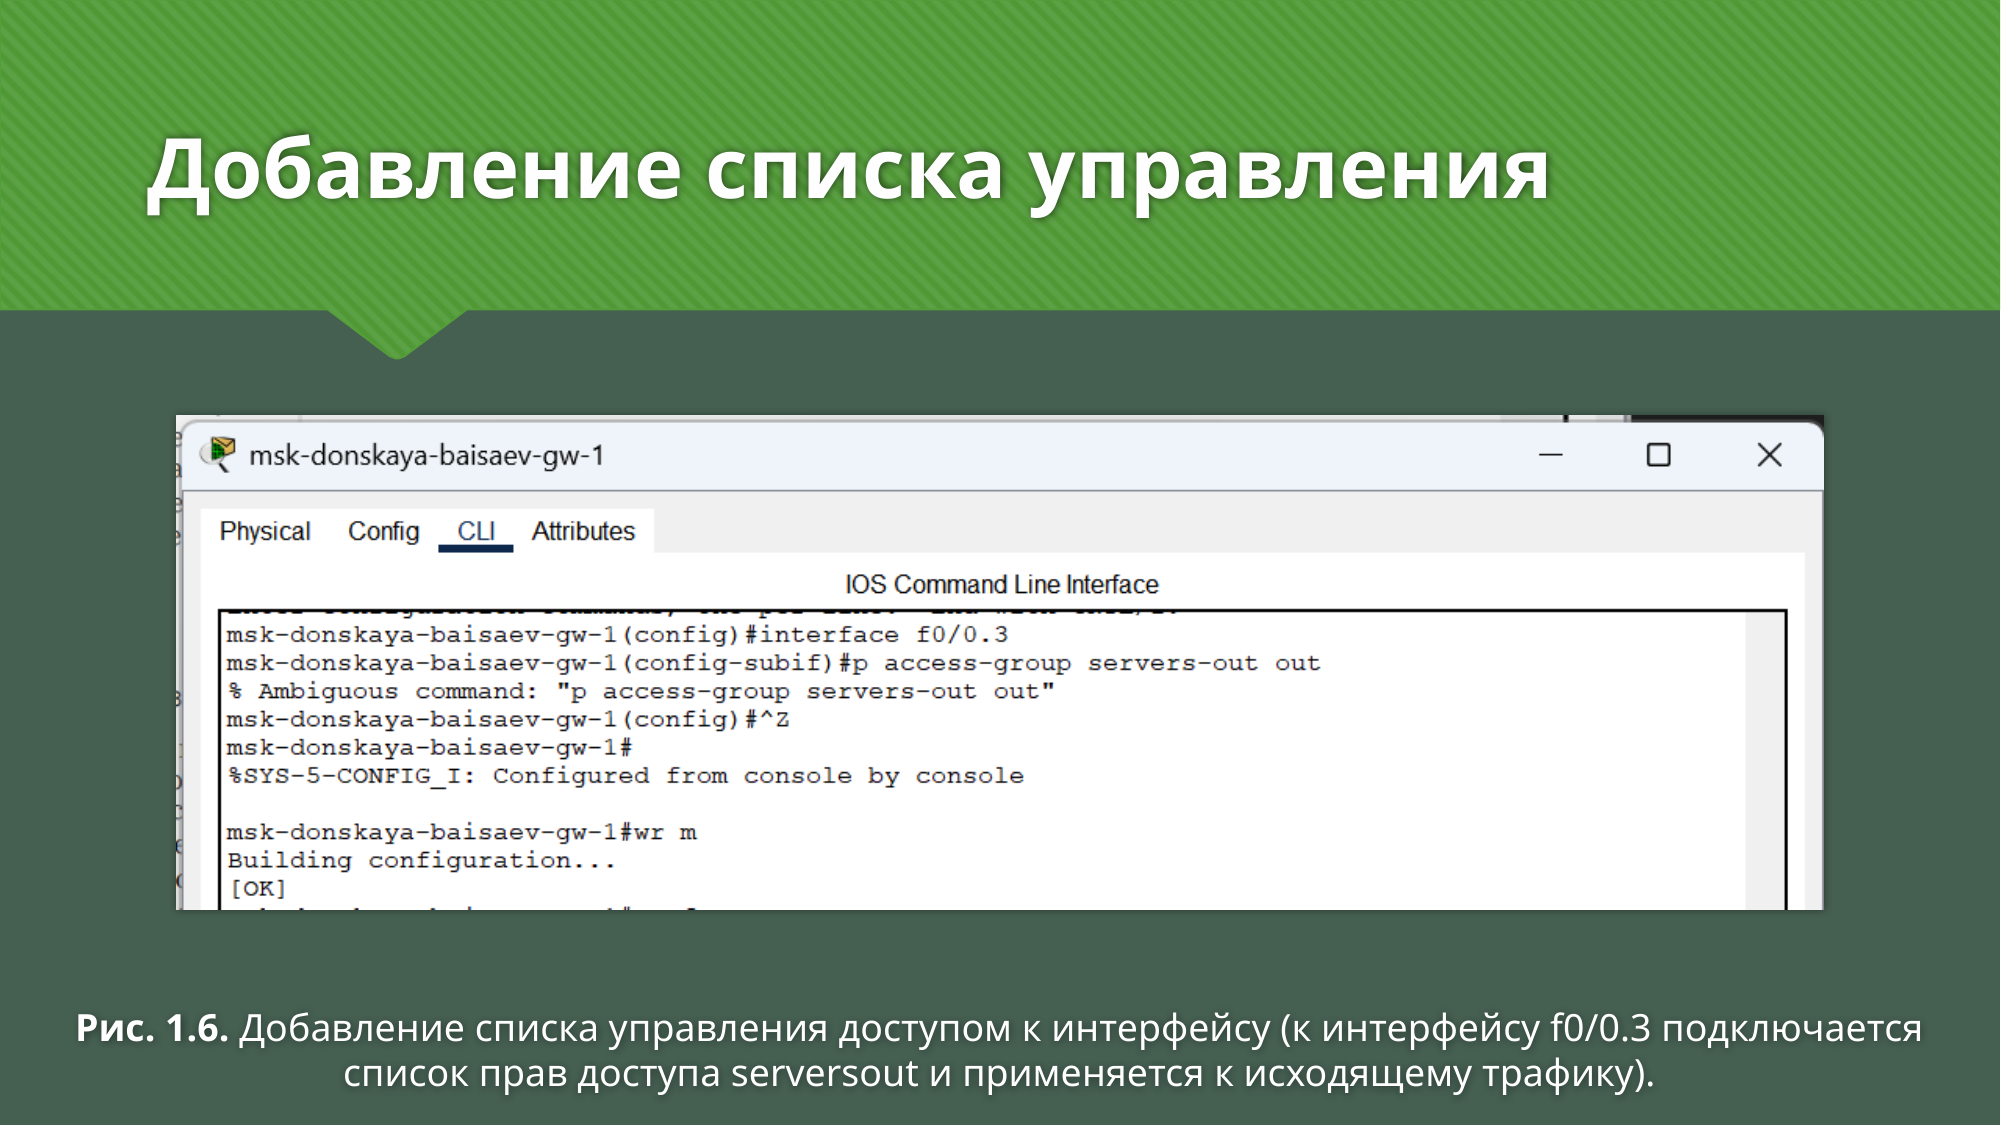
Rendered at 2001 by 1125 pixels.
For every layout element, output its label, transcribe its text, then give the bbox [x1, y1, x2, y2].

text_box Рис. 1.6. Добавление списка управления доступом к интерфейсу (к интерфейсу f0/0.3 подключается список прав доступа serversout и применяется к исходящему трафику). [27, 961, 1973, 1125]
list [176, 415, 1824, 910]
title Добавление списка управления [132, 103, 1868, 223]
